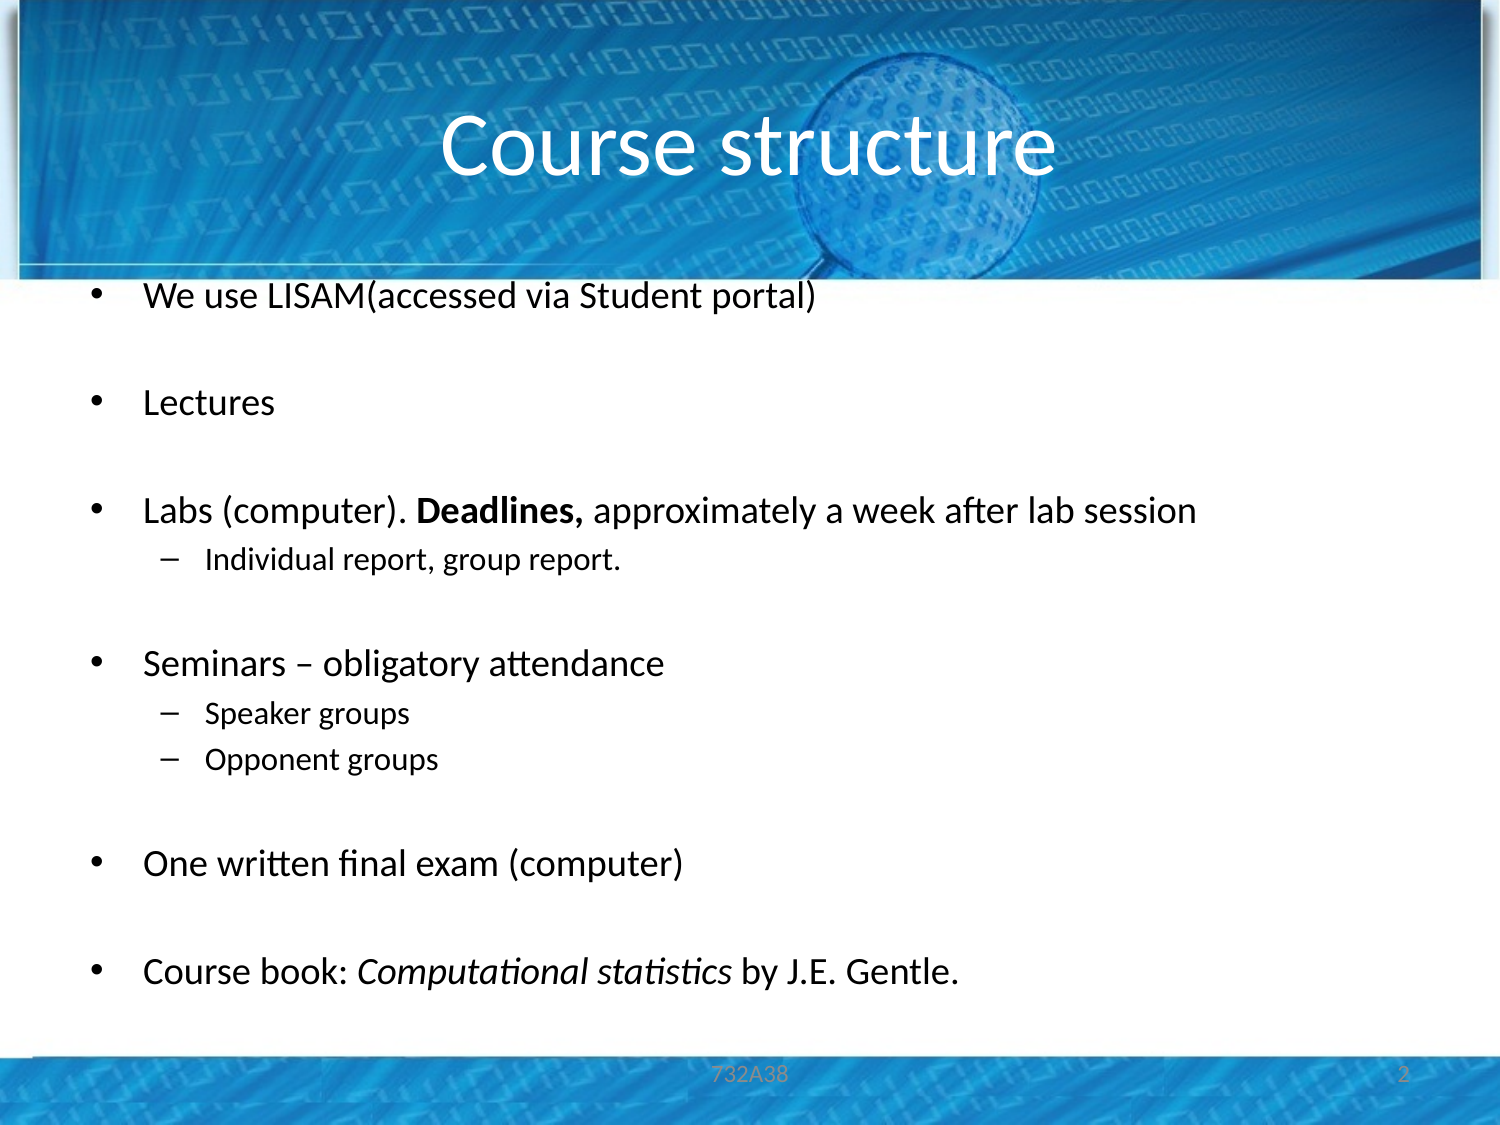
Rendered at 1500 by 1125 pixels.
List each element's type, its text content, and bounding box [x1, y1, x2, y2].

footer 732A38 [512, 1042, 988, 1103]
title Course structure [75, 45, 1425, 233]
picture [0, 0, 1500, 1125]
slide_number 2 [1074, 1042, 1425, 1103]
list We use LISAM(accessed via Student portal) Lectures Labs (computer). Deadlines, approximately a week after lab session Individual report, group report. Seminars – obligatory attendance Speaker groups Opponent groups One written final exam (computer) Course book: Computational statistics by J.E. Gentle. [75, 262, 1425, 1005]
